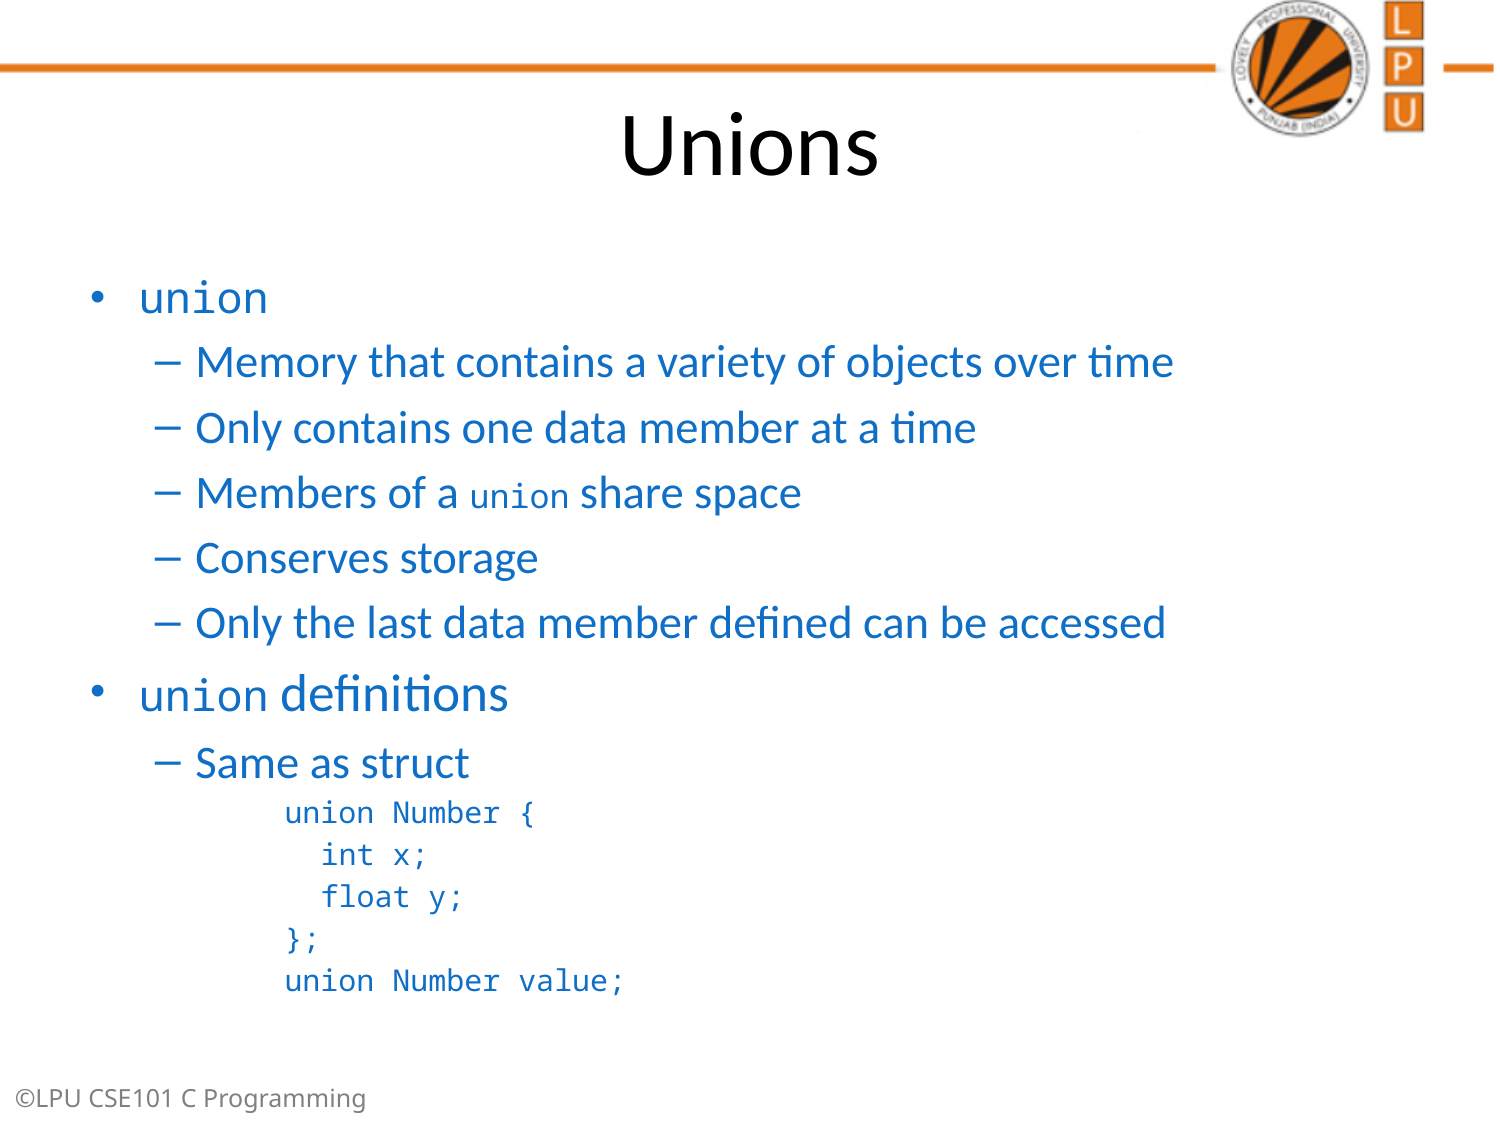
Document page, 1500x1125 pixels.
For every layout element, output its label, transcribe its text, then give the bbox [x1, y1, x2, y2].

title Unions [75, 45, 1425, 233]
list union Memory that contains a variety of objects over time Only contains one data member at a time Members of a union share space Conserves storage Only the last data member defined can be accessed union definitions Same as struct union Number { int x; float y; }; union Number value; [75, 262, 1425, 1005]
picture [0, 0, 1497, 155]
